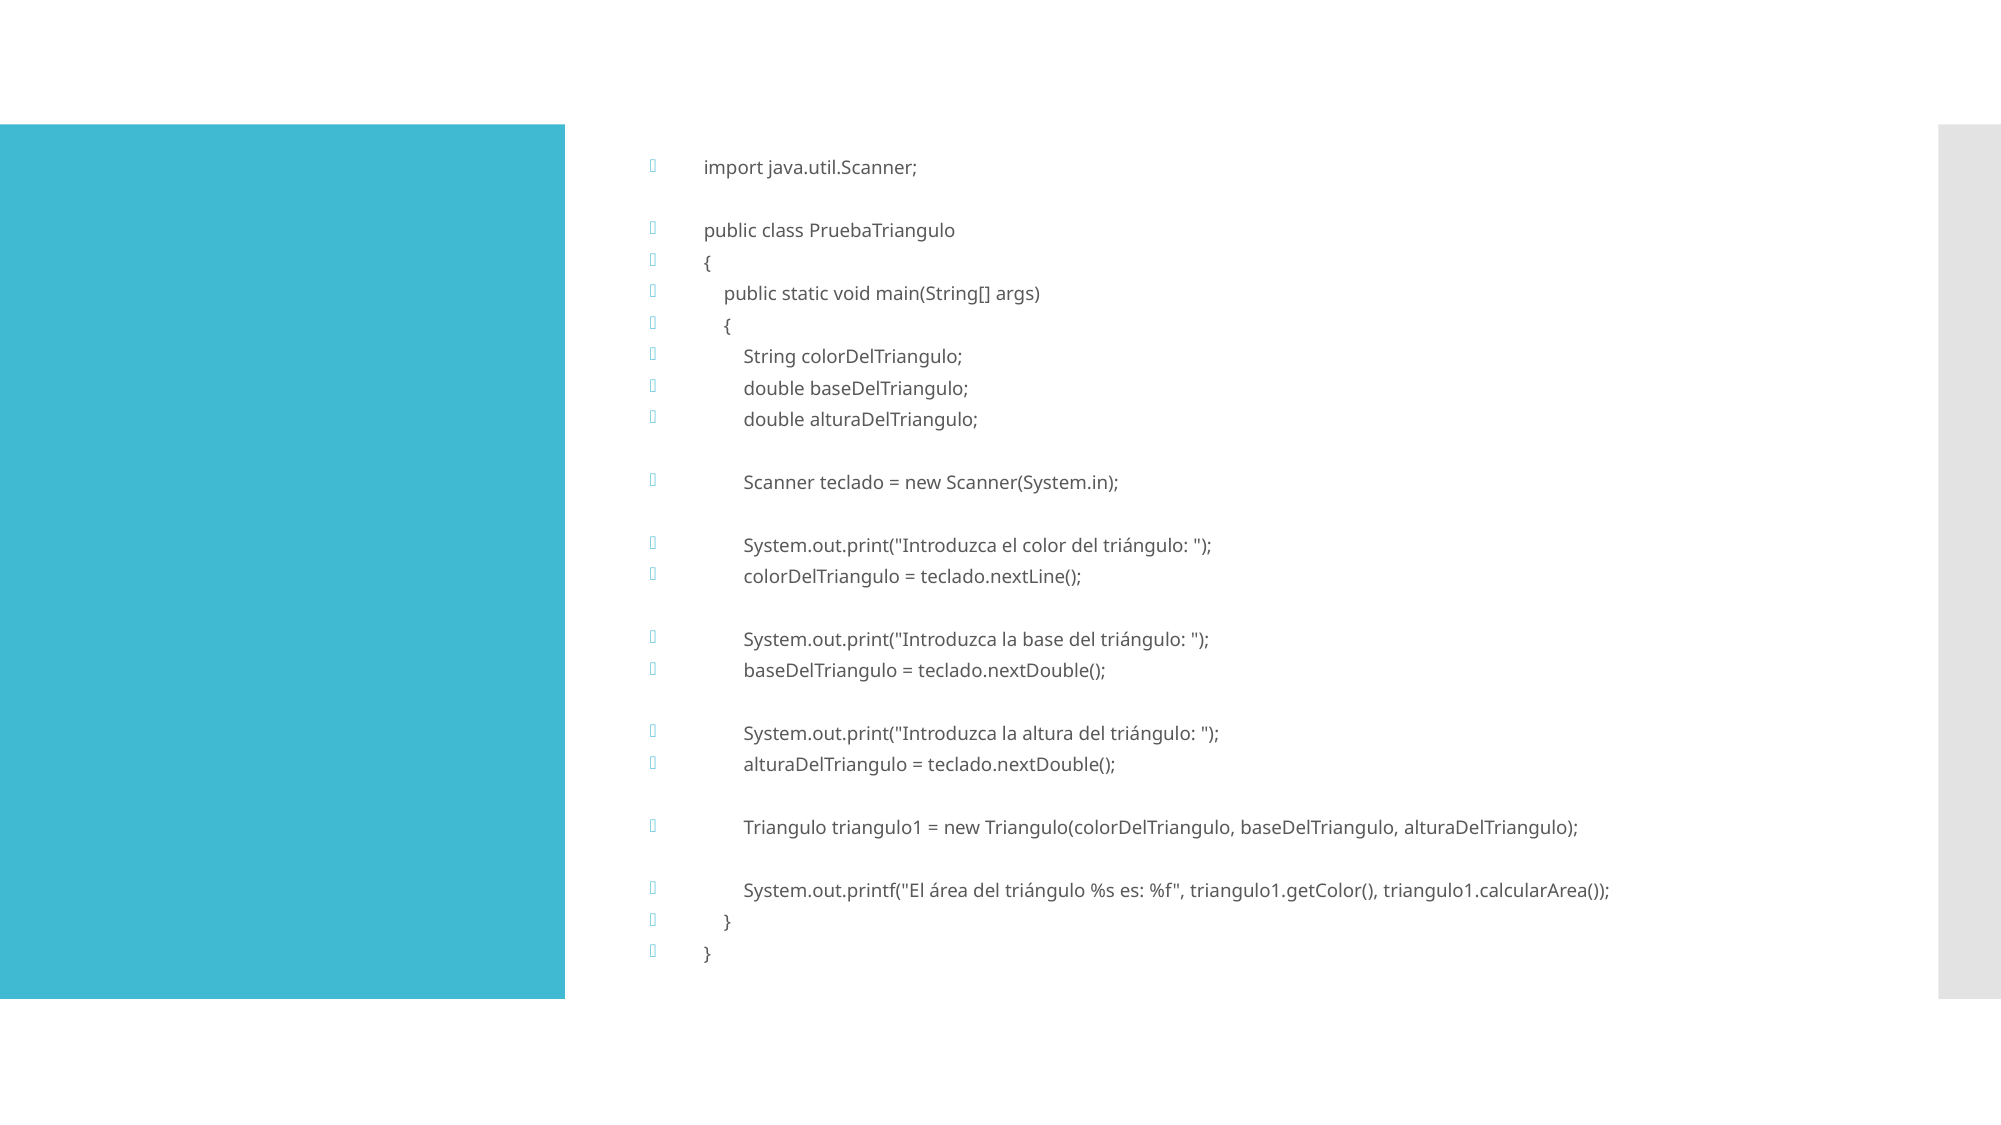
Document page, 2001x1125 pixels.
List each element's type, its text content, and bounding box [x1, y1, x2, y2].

list import java.util.Scanner; public class PruebaTriangulo { public static void main(String[] args) { String colorDelTriangulo; double baseDelTriangulo; double alturaDelTriangulo; Scanner teclado = new Scanner(System.in); System.out.print("Introduzca el color del triángulo: "); colorDelTriangulo = teclado.nextLine(); System.out.print("Introduzca la base del triángulo: "); baseDelTriangulo = teclado.nextDouble(); System.out.print("Introduzca la altura del triángulo: "); alturaDelTriangulo = teclado.nextDouble(); Triangulo triangulo1 = new Triangulo(colorDelTriangulo, baseDelTriangulo, alturaDelTriangulo); System.out.printf("El área del triángulo %s es: %f", triangulo1.getColor(), triangulo1.calcularArea()); } } [634, 141, 1835, 982]
